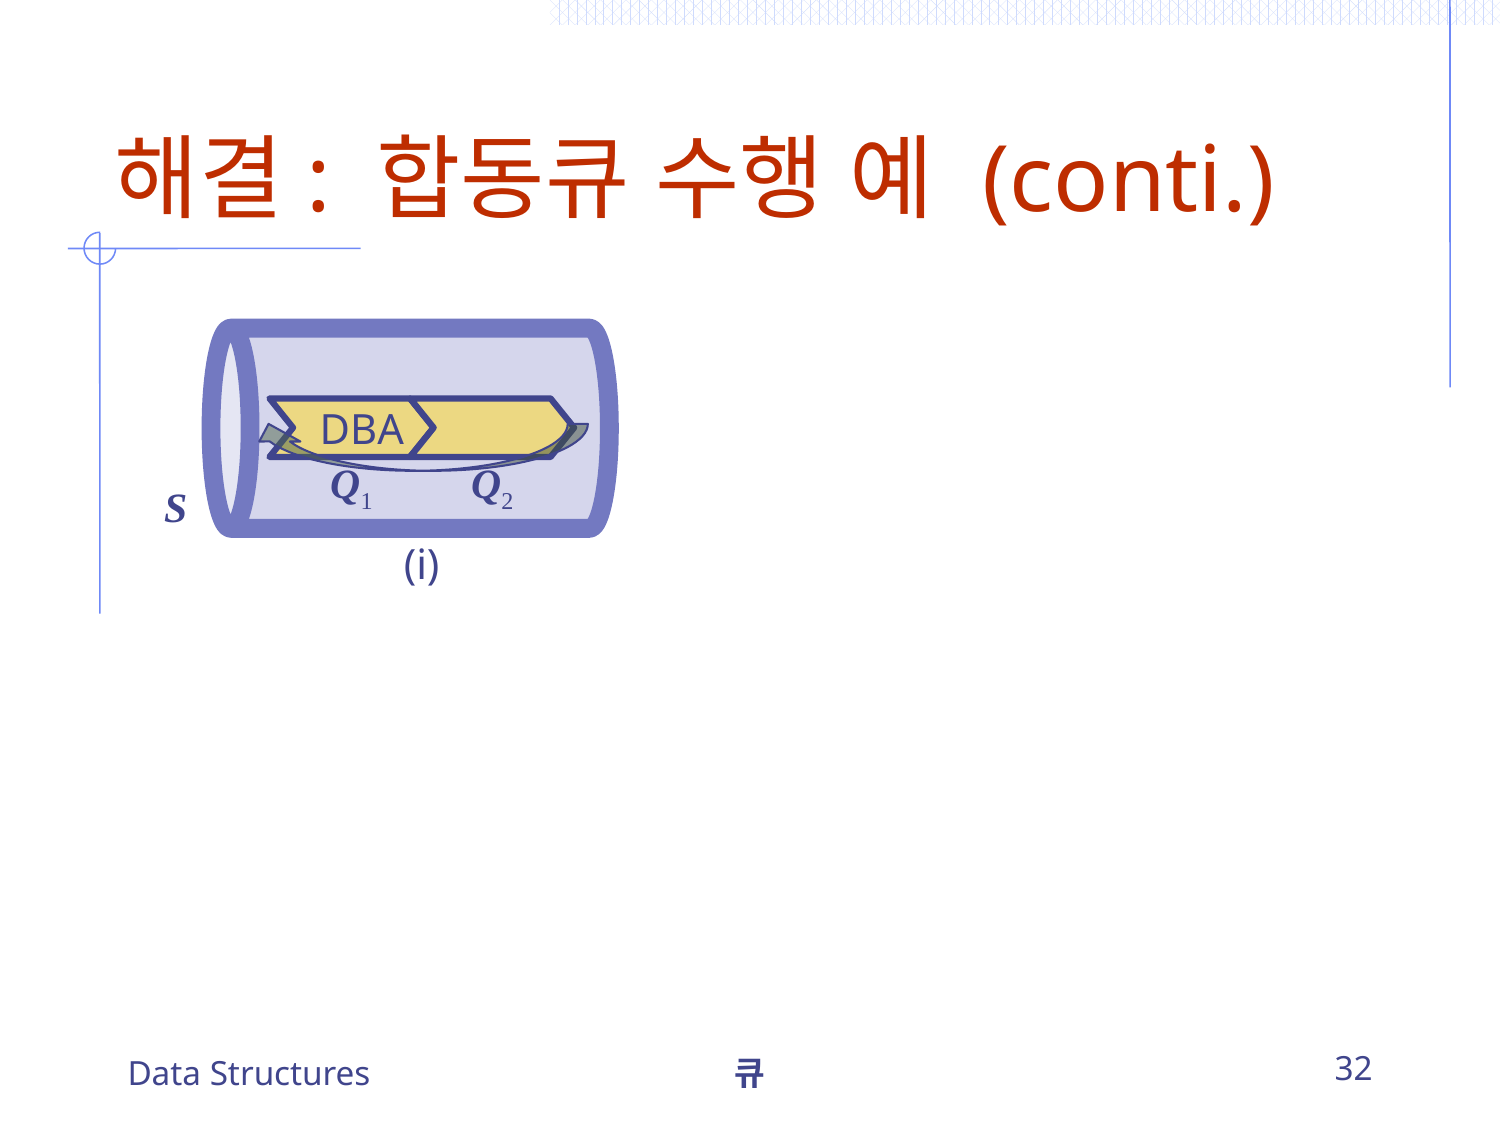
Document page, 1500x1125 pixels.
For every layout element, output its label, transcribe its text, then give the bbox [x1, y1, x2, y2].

text_box Q1 [304, 458, 399, 514]
text_box [259, 423, 588, 471]
slide_number 32 [1074, 1024, 1388, 1101]
slide_number Data Structures [112, 1024, 512, 1101]
text_box [410, 398, 571, 457]
text_box DBA [269, 398, 433, 457]
text_box [211, 328, 610, 529]
footer 큐 [512, 1024, 988, 1101]
text_box (i) [398, 538, 445, 589]
text_box Q2 [445, 459, 539, 514]
text_box Q1 [328, 457, 399, 469]
title 해결: 합동큐 수행 예 (conti.) [99, 49, 1376, 238]
text_box S [128, 480, 223, 531]
text_box Q2 [445, 457, 519, 469]
